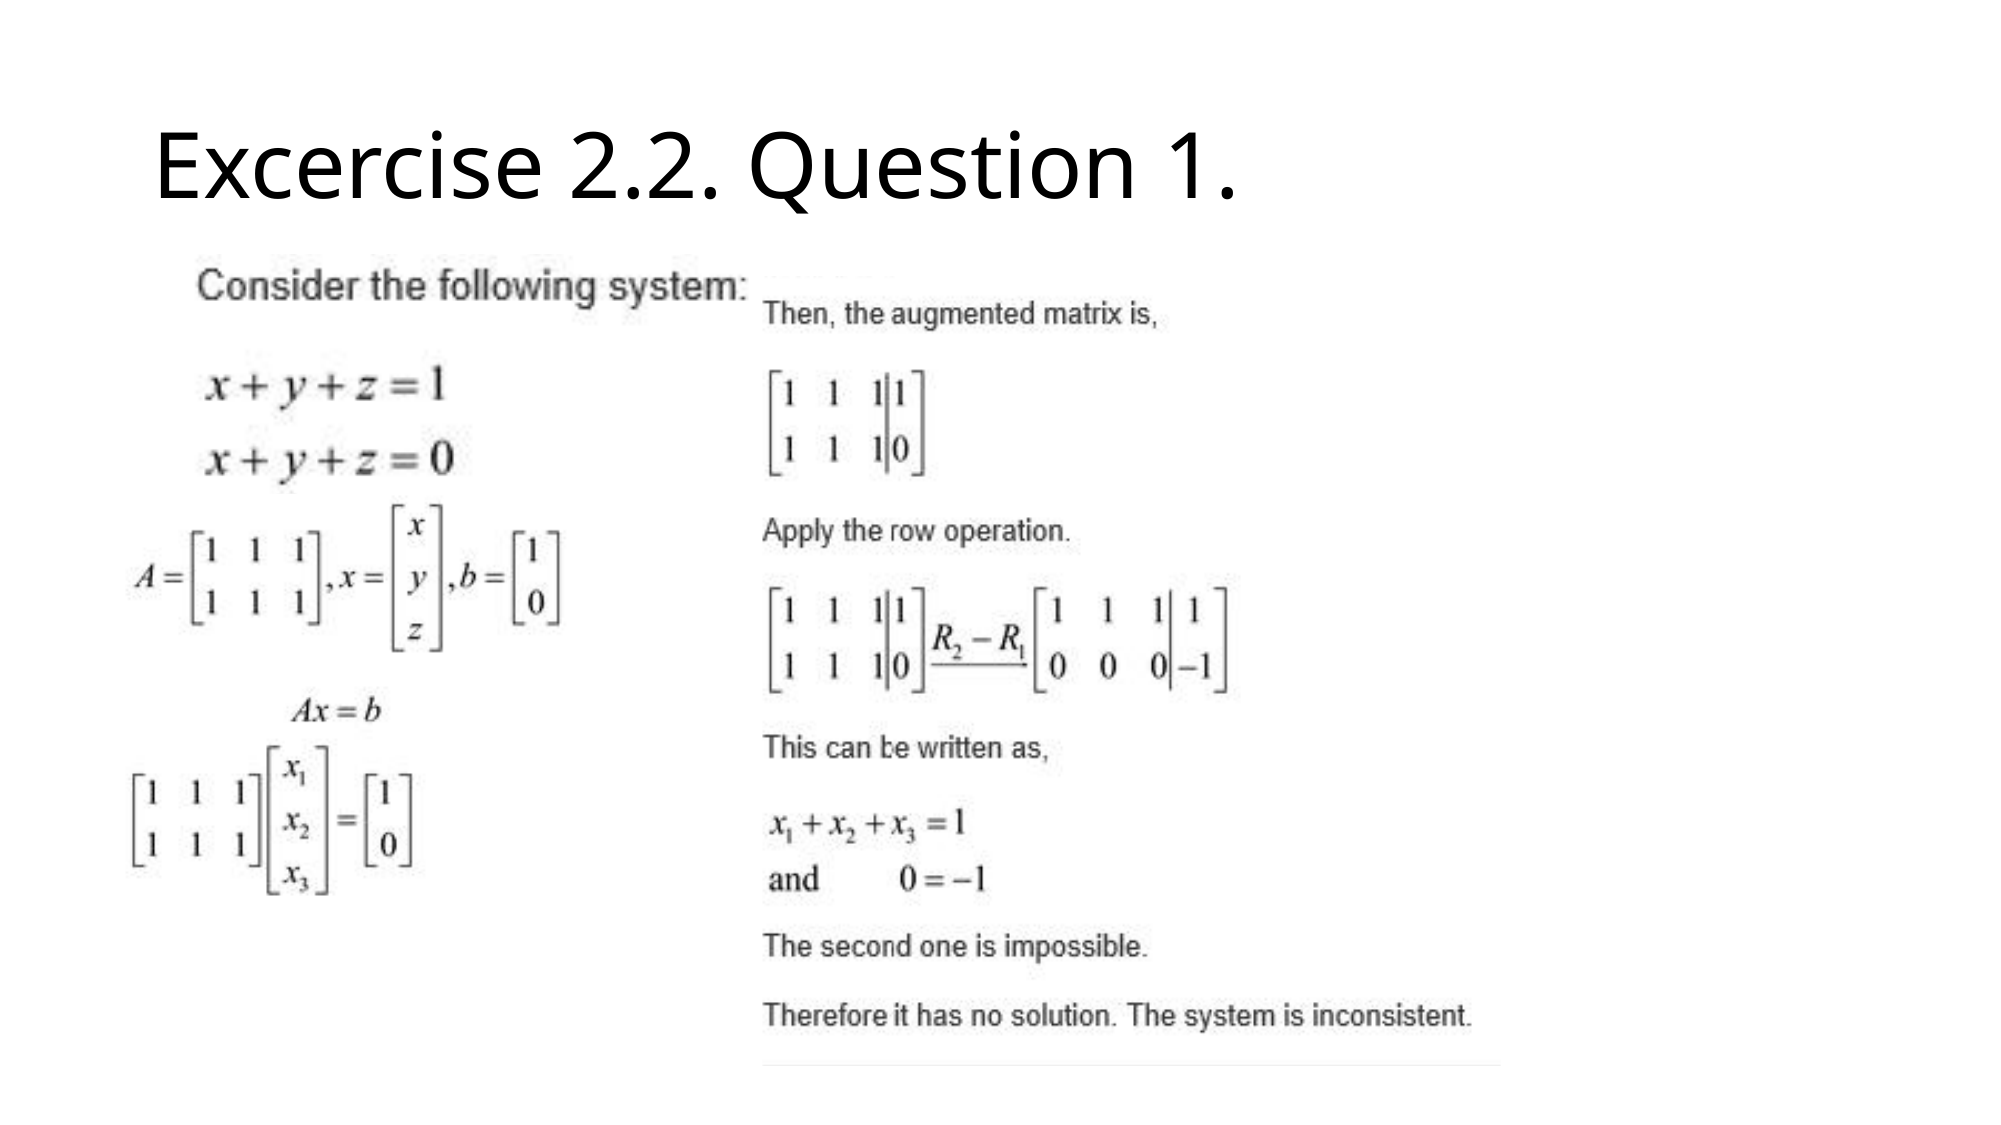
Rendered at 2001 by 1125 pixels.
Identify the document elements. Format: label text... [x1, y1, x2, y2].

title Excercise 2.2. Question 1. [137, 59, 1863, 278]
picture [109, 254, 1501, 1066]
